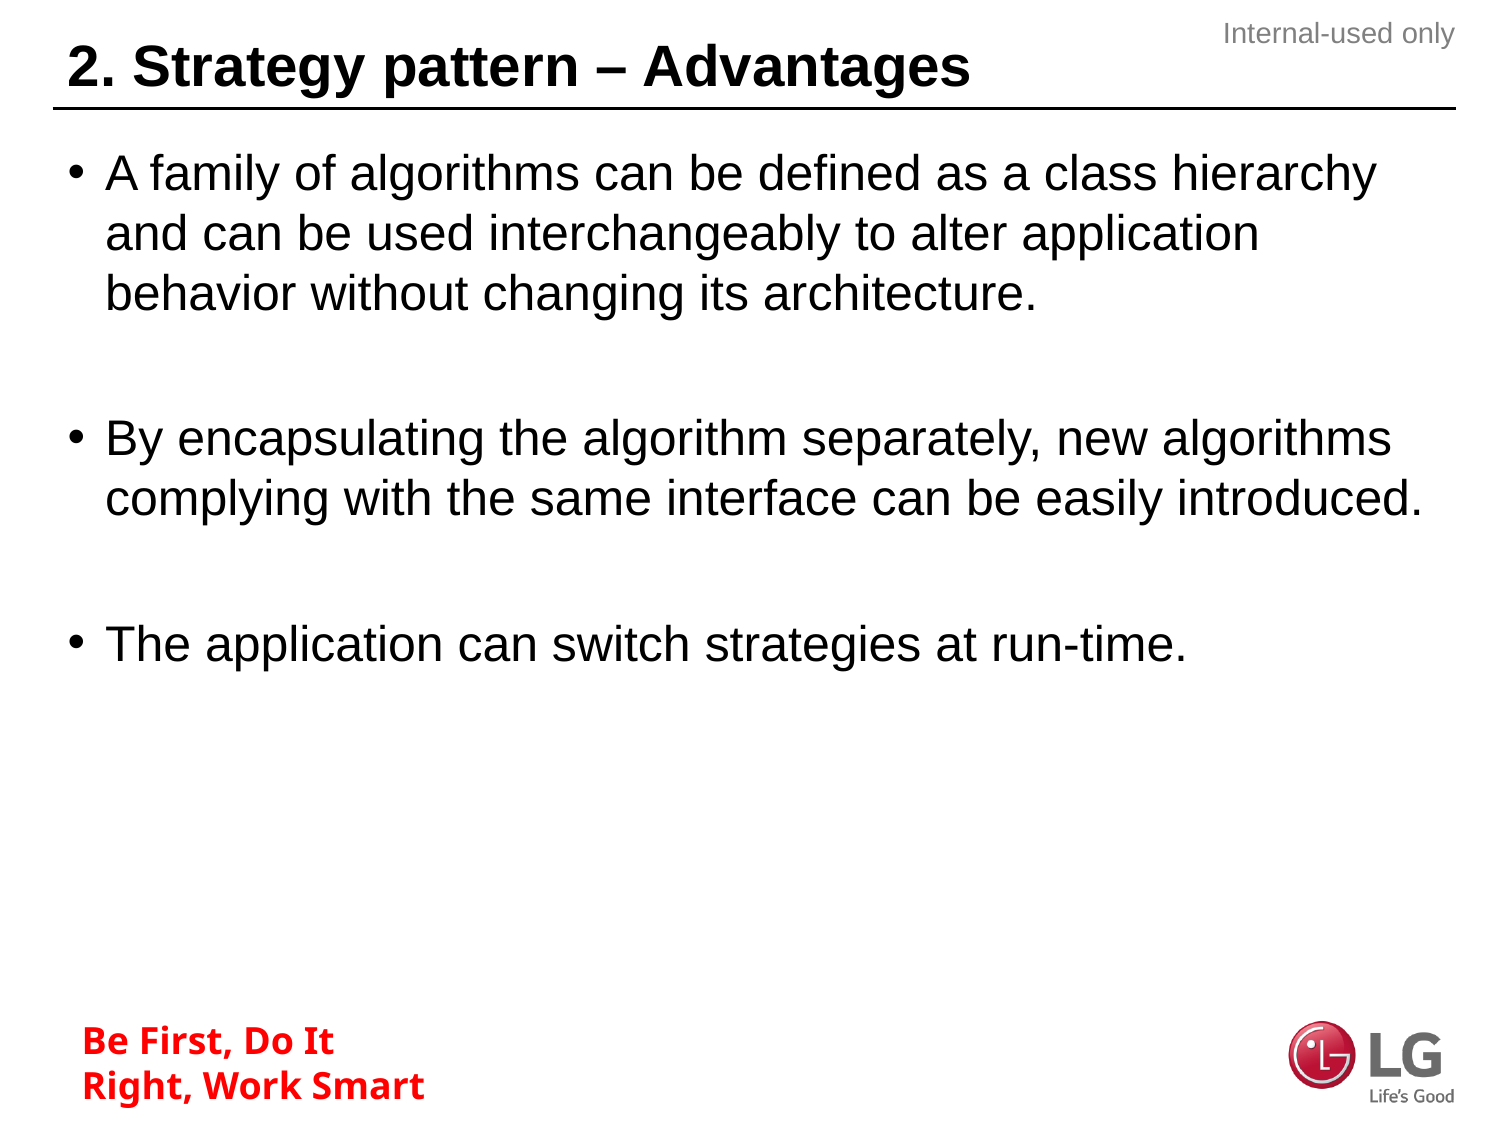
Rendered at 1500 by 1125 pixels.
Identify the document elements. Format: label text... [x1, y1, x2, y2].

title 2. Strategy pattern – Advantages [52, 12, 1456, 123]
picture [1285, 1001, 1456, 1123]
list A family of algorithms can be defined as a class hierarchy and can be used interchangeably to alter application behavior without changing its architecture. By encapsulating the algorithm separately, new algorithms complying with the same interface can be easily introduced. The application can switch strategies at run-time. [52, 133, 1456, 709]
